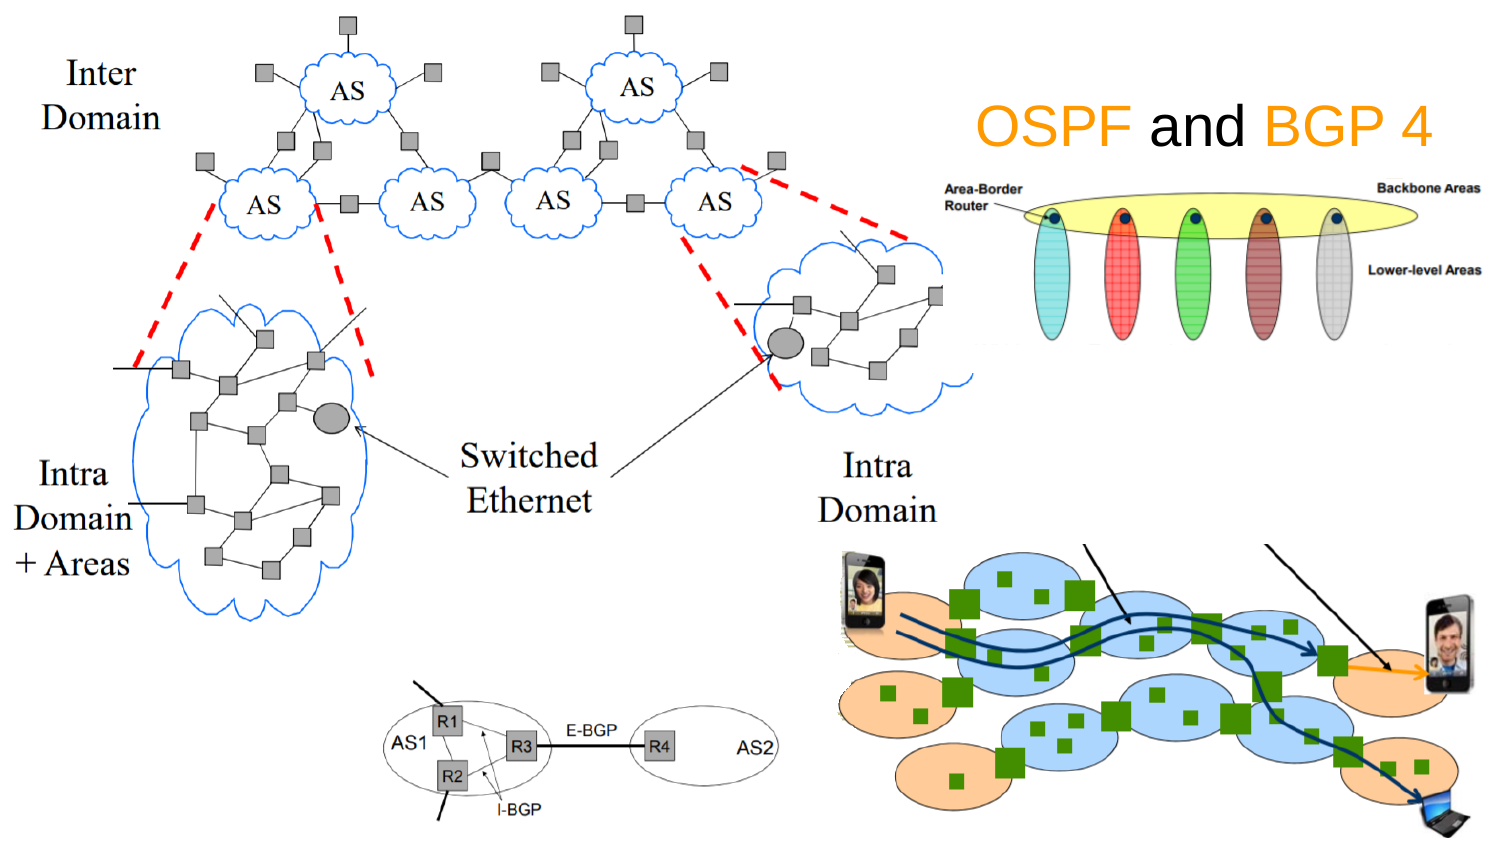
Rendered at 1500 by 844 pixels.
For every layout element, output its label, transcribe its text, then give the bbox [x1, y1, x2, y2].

picture [364, 679, 786, 823]
title OSPF and BGP 4 [996, 72, 1449, 167]
picture [0, 0, 1485, 838]
